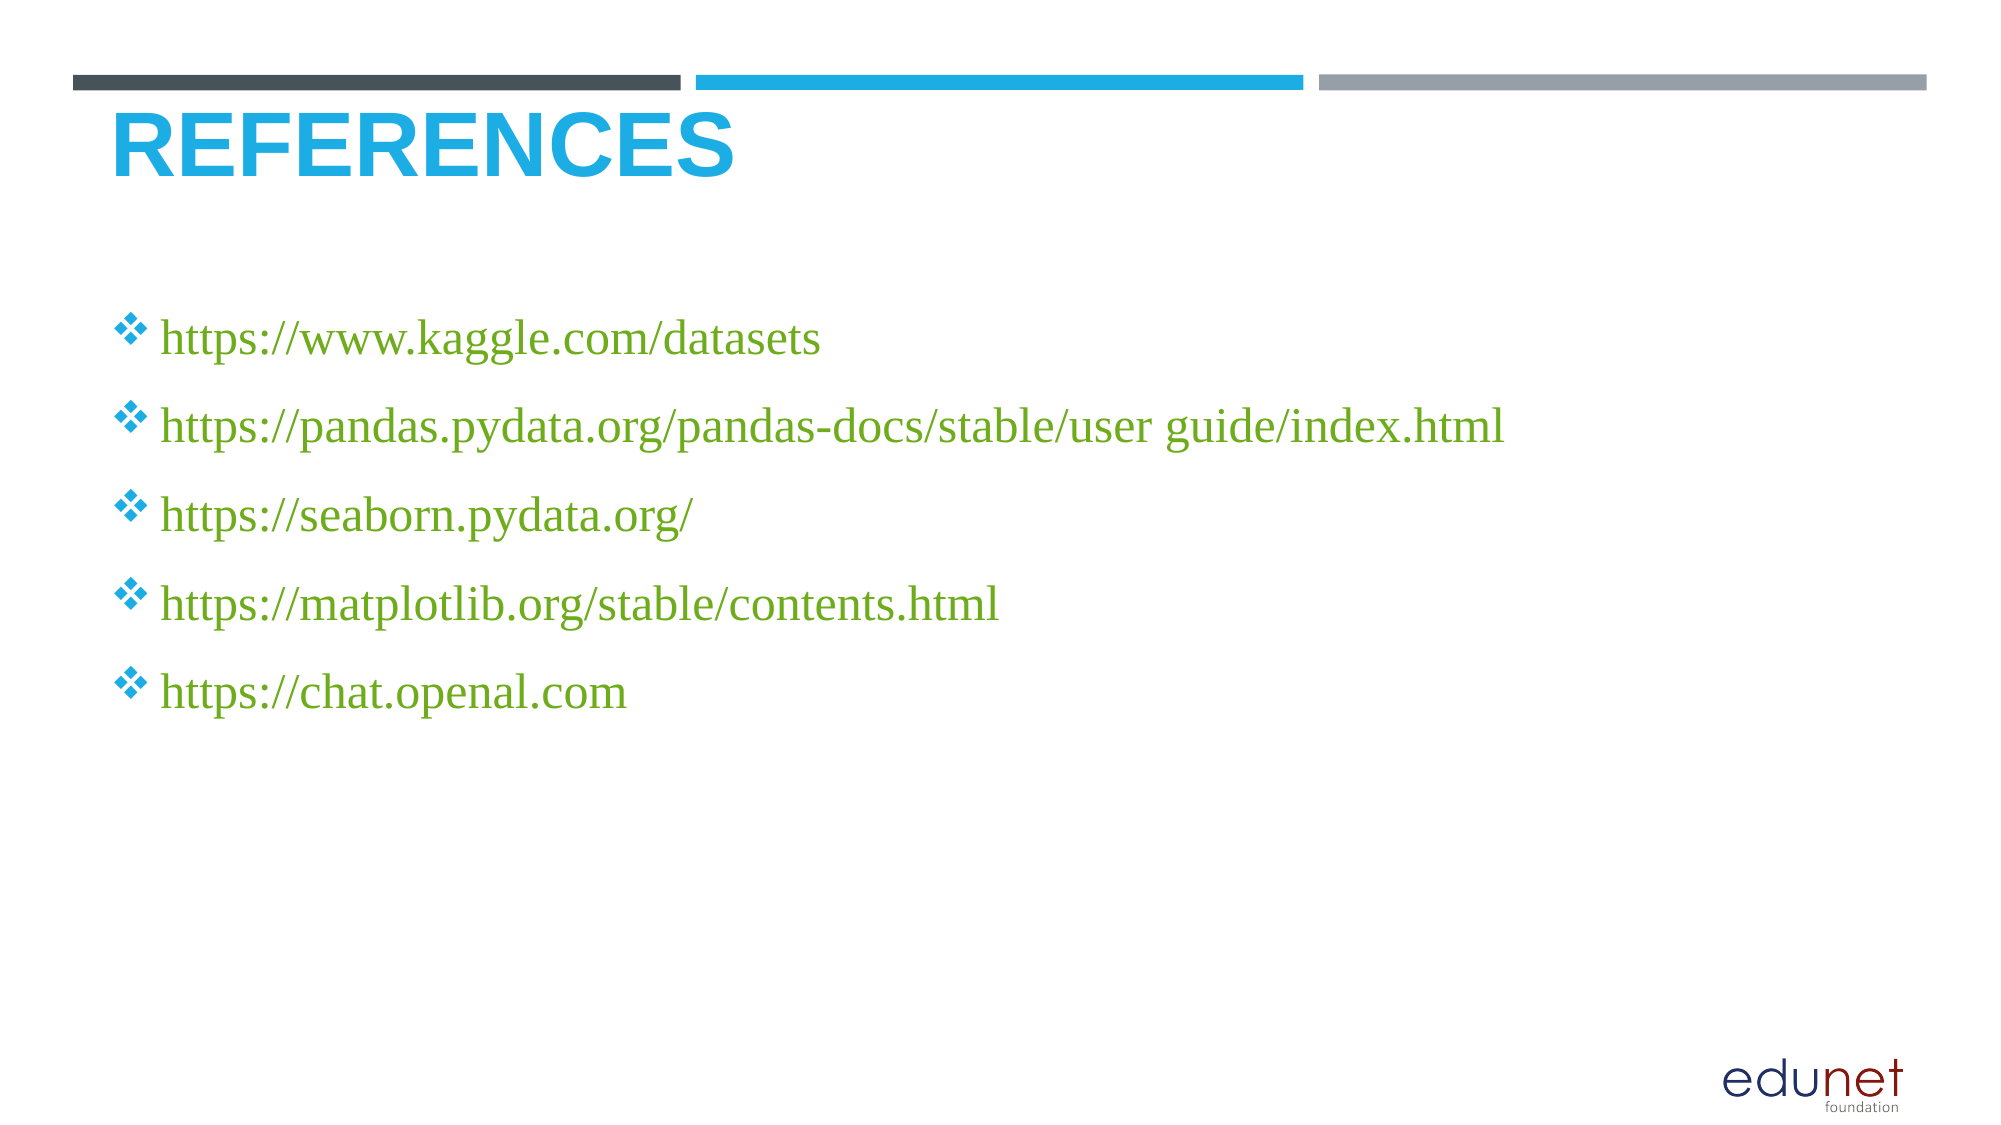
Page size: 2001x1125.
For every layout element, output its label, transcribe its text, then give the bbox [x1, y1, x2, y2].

picture [1719, 1056, 1905, 1116]
list https://www.kaggle.com/datasets https://pandas.pydata.org/pandas-docs/stable/user guide/index.html https://seaborn.pydata.org/ https://matplotlib.org/stable/contents.html https://chat.openal.com [94, 213, 1906, 981]
title References [94, 114, 1906, 203]
